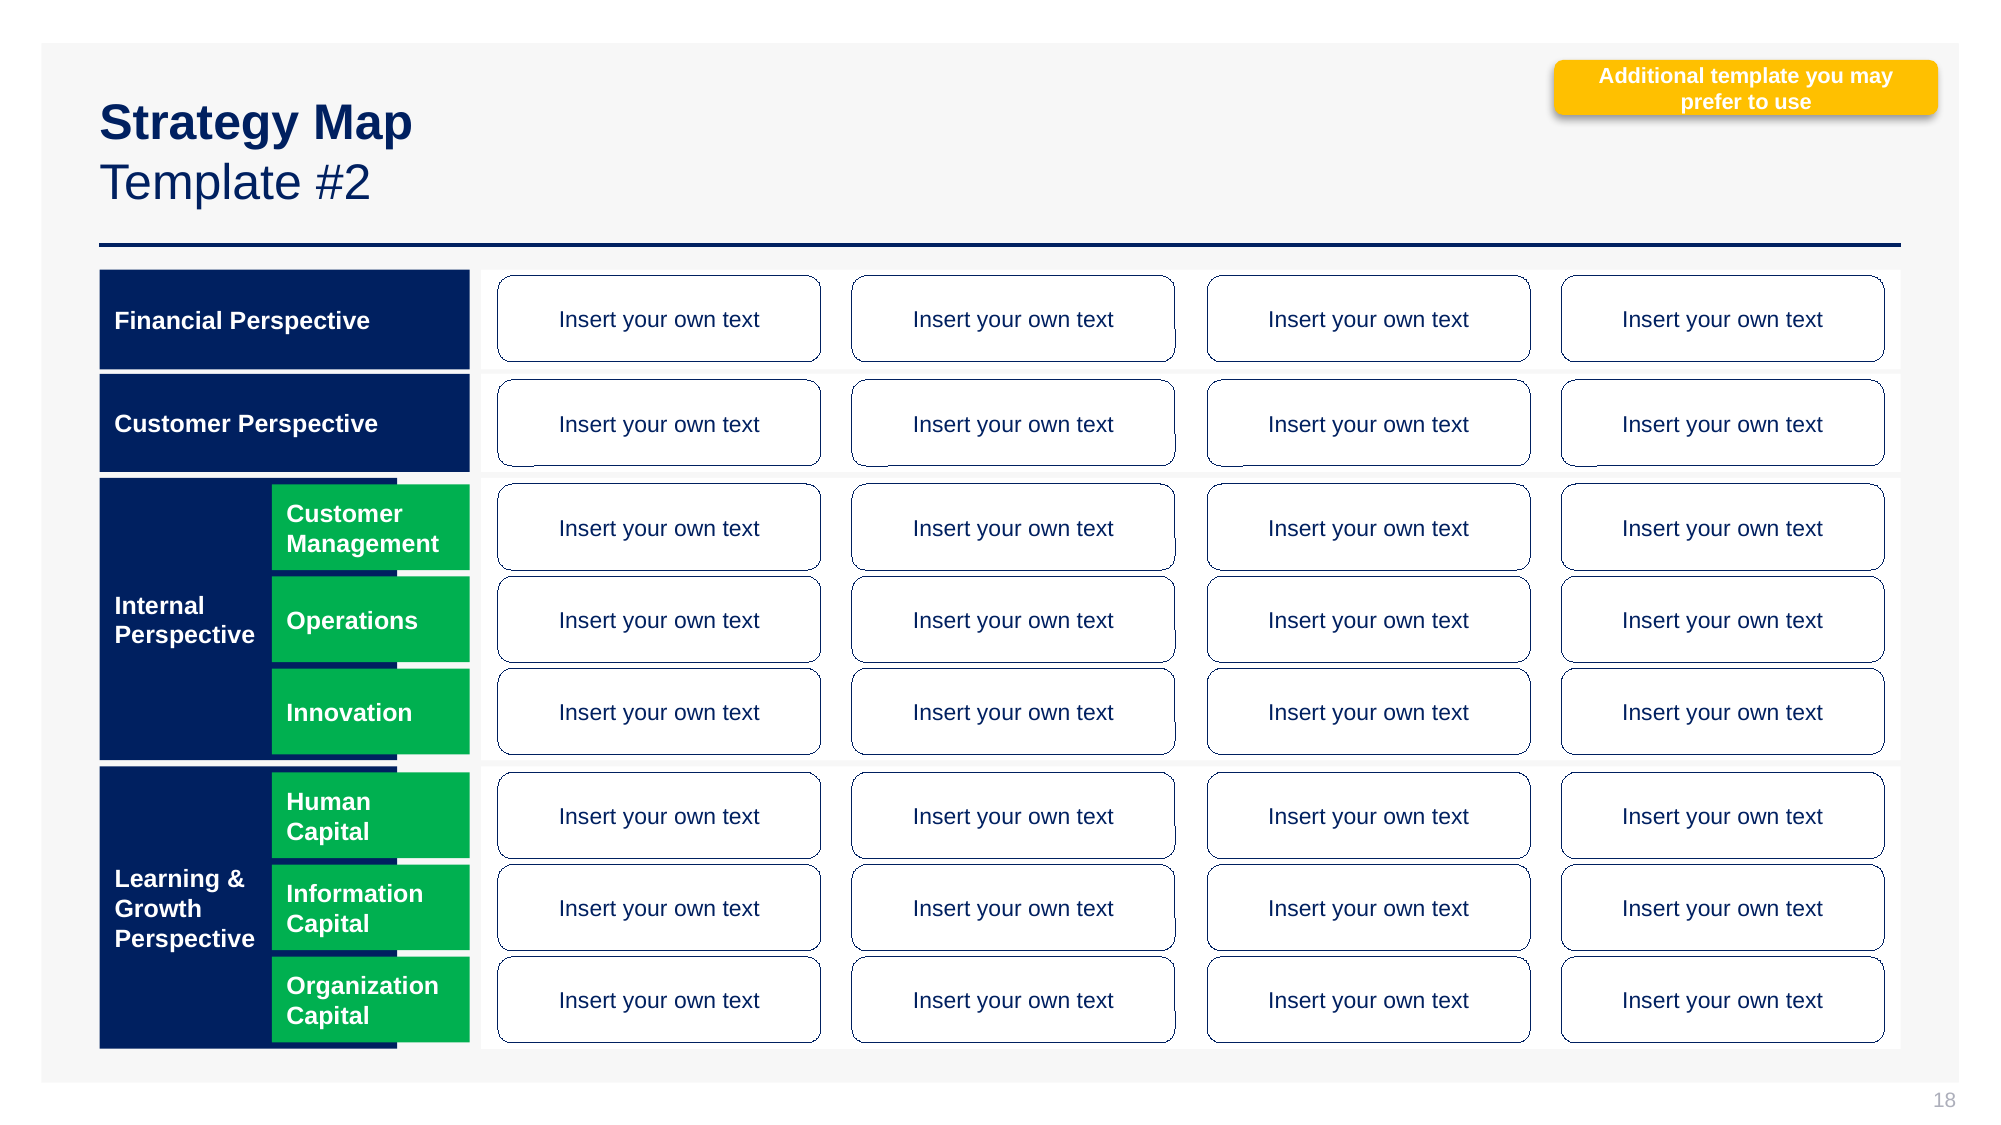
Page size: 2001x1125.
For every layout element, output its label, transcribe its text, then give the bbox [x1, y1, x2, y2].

text_box Insert your own text [497, 772, 821, 859]
text_box Human Capital [271, 771, 471, 859]
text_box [497, 956, 1885, 1043]
text_box Insert your own text [1561, 772, 1885, 859]
text_box Additional template you may prefer to use [1553, 58, 1940, 117]
title Strategy Map Template #2 [84, 59, 1901, 239]
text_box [497, 483, 1885, 571]
text_box Customer Management [271, 483, 471, 571]
text_box [480, 765, 1902, 1050]
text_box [497, 864, 1885, 951]
text_box Information Capital [271, 863, 471, 951]
text_box Internal Perspective [99, 477, 398, 761]
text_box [497, 668, 1885, 755]
text_box [480, 373, 1902, 473]
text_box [497, 576, 1885, 663]
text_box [497, 275, 1885, 362]
text_box [480, 477, 1902, 761]
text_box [497, 379, 1885, 466]
text_box Learning & Growth Perspective [99, 765, 398, 1050]
text_box Insert your own text [851, 772, 1176, 859]
text_box Financial Perspective [99, 269, 471, 370]
text_box Insert your own text [1207, 772, 1531, 859]
text_box Innovation [271, 668, 471, 755]
text_box Operations [271, 575, 471, 663]
slide_number 18 [1506, 1088, 1957, 1119]
text_box Organization Capital [271, 956, 471, 1043]
text_box [480, 268, 1902, 370]
text_box Customer Perspective [99, 373, 471, 473]
